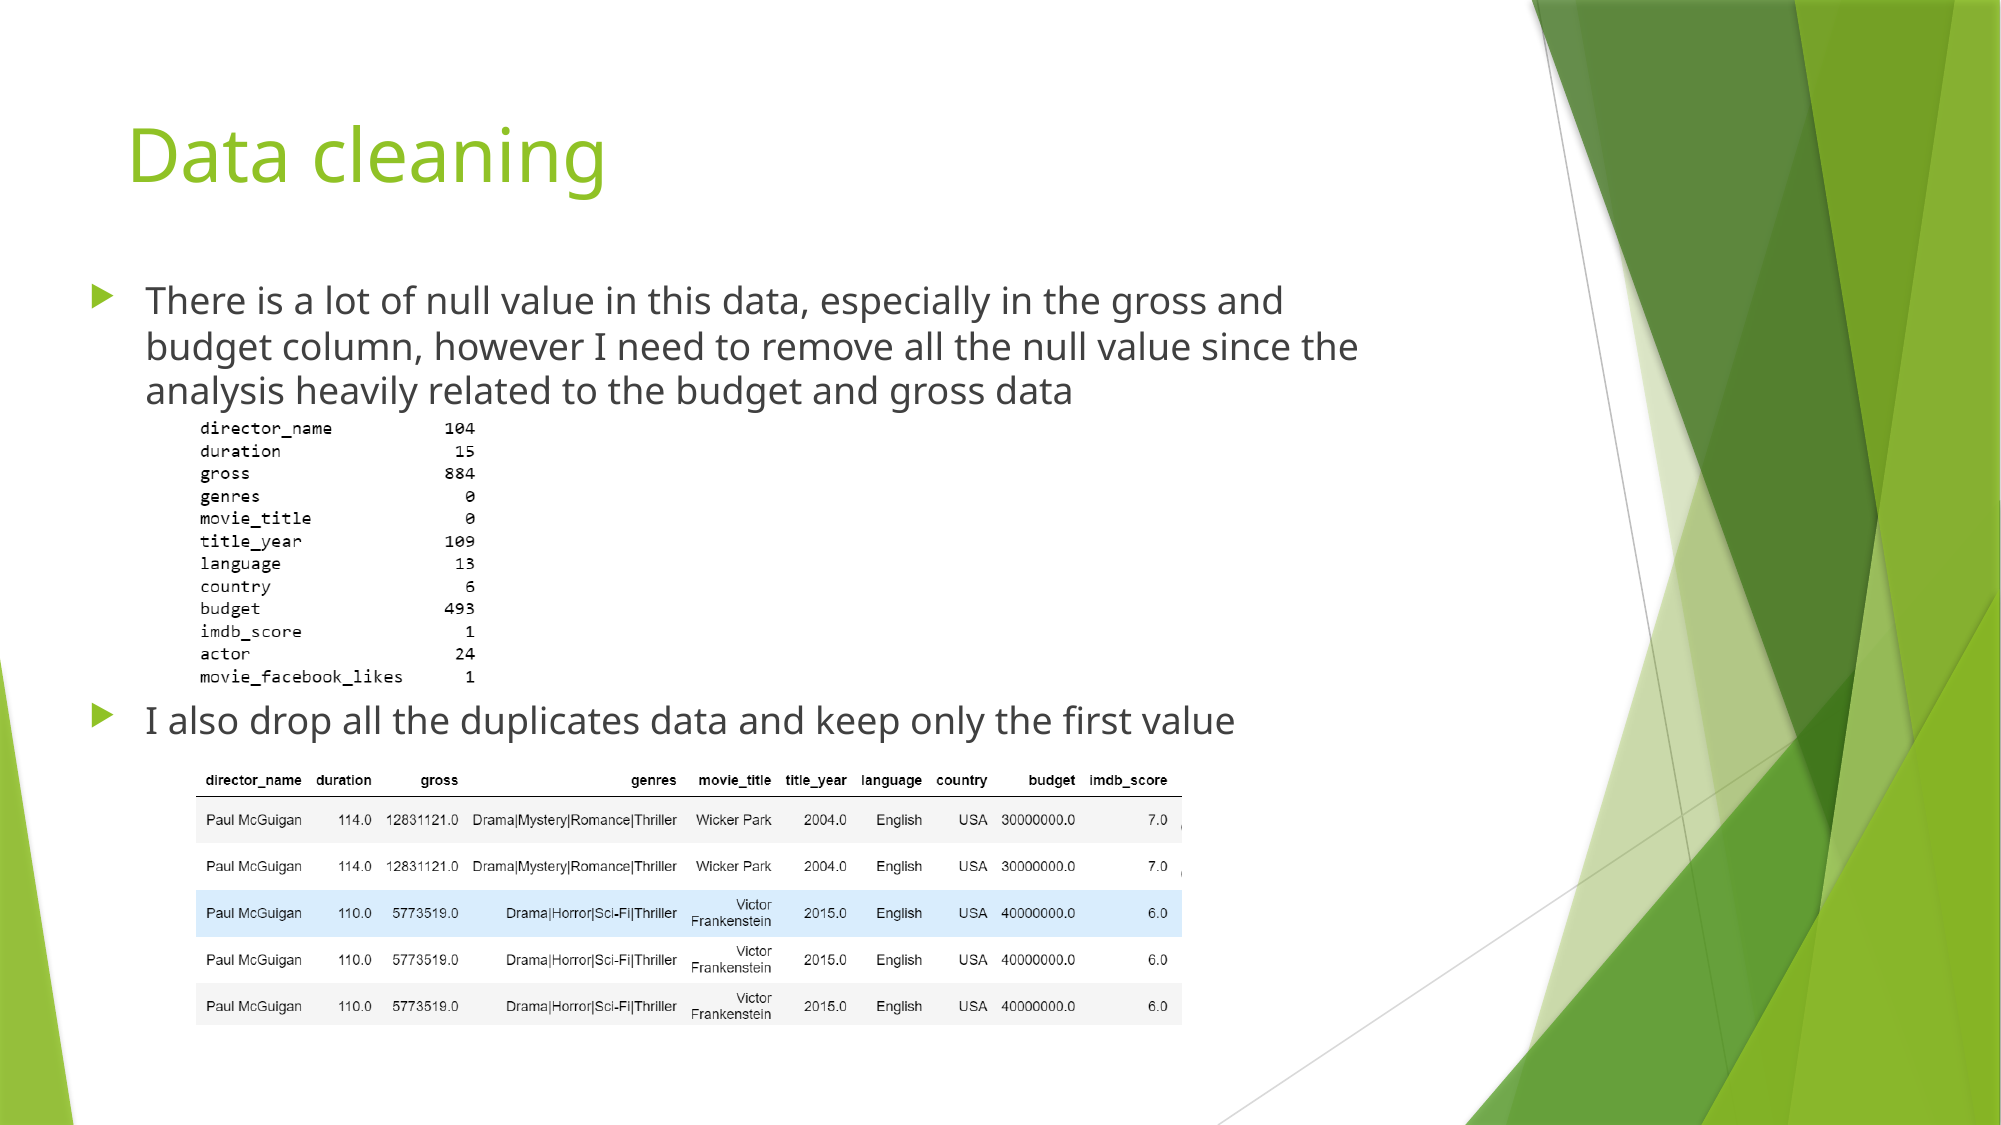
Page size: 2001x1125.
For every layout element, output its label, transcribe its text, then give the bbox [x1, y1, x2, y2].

title Data cleaning [111, 99, 1522, 317]
picture [195, 416, 529, 691]
picture [195, 766, 1182, 1026]
list There is a lot of null value in this data, especially in the gross and budget column, however I need to remove all the null value since the analysis heavily related to the budget and gross data I also drop all the duplicates data and keep only the first value [74, 270, 1388, 992]
